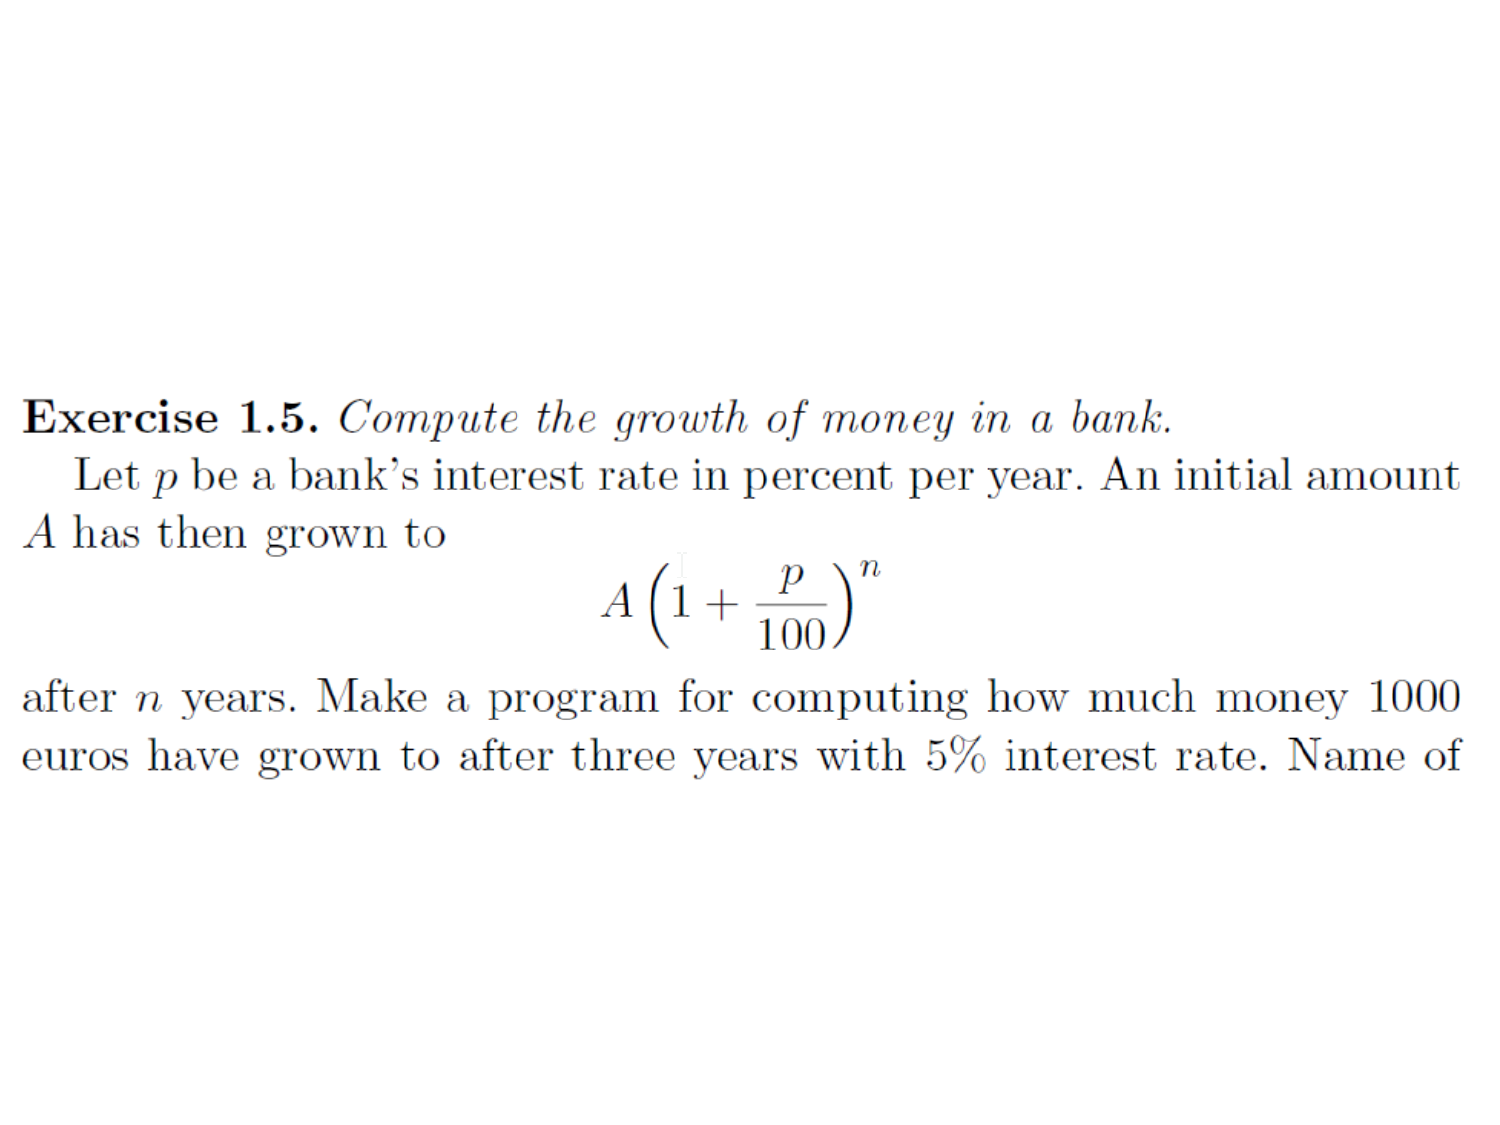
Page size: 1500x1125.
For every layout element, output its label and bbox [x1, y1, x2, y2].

picture [0, 373, 1483, 789]
